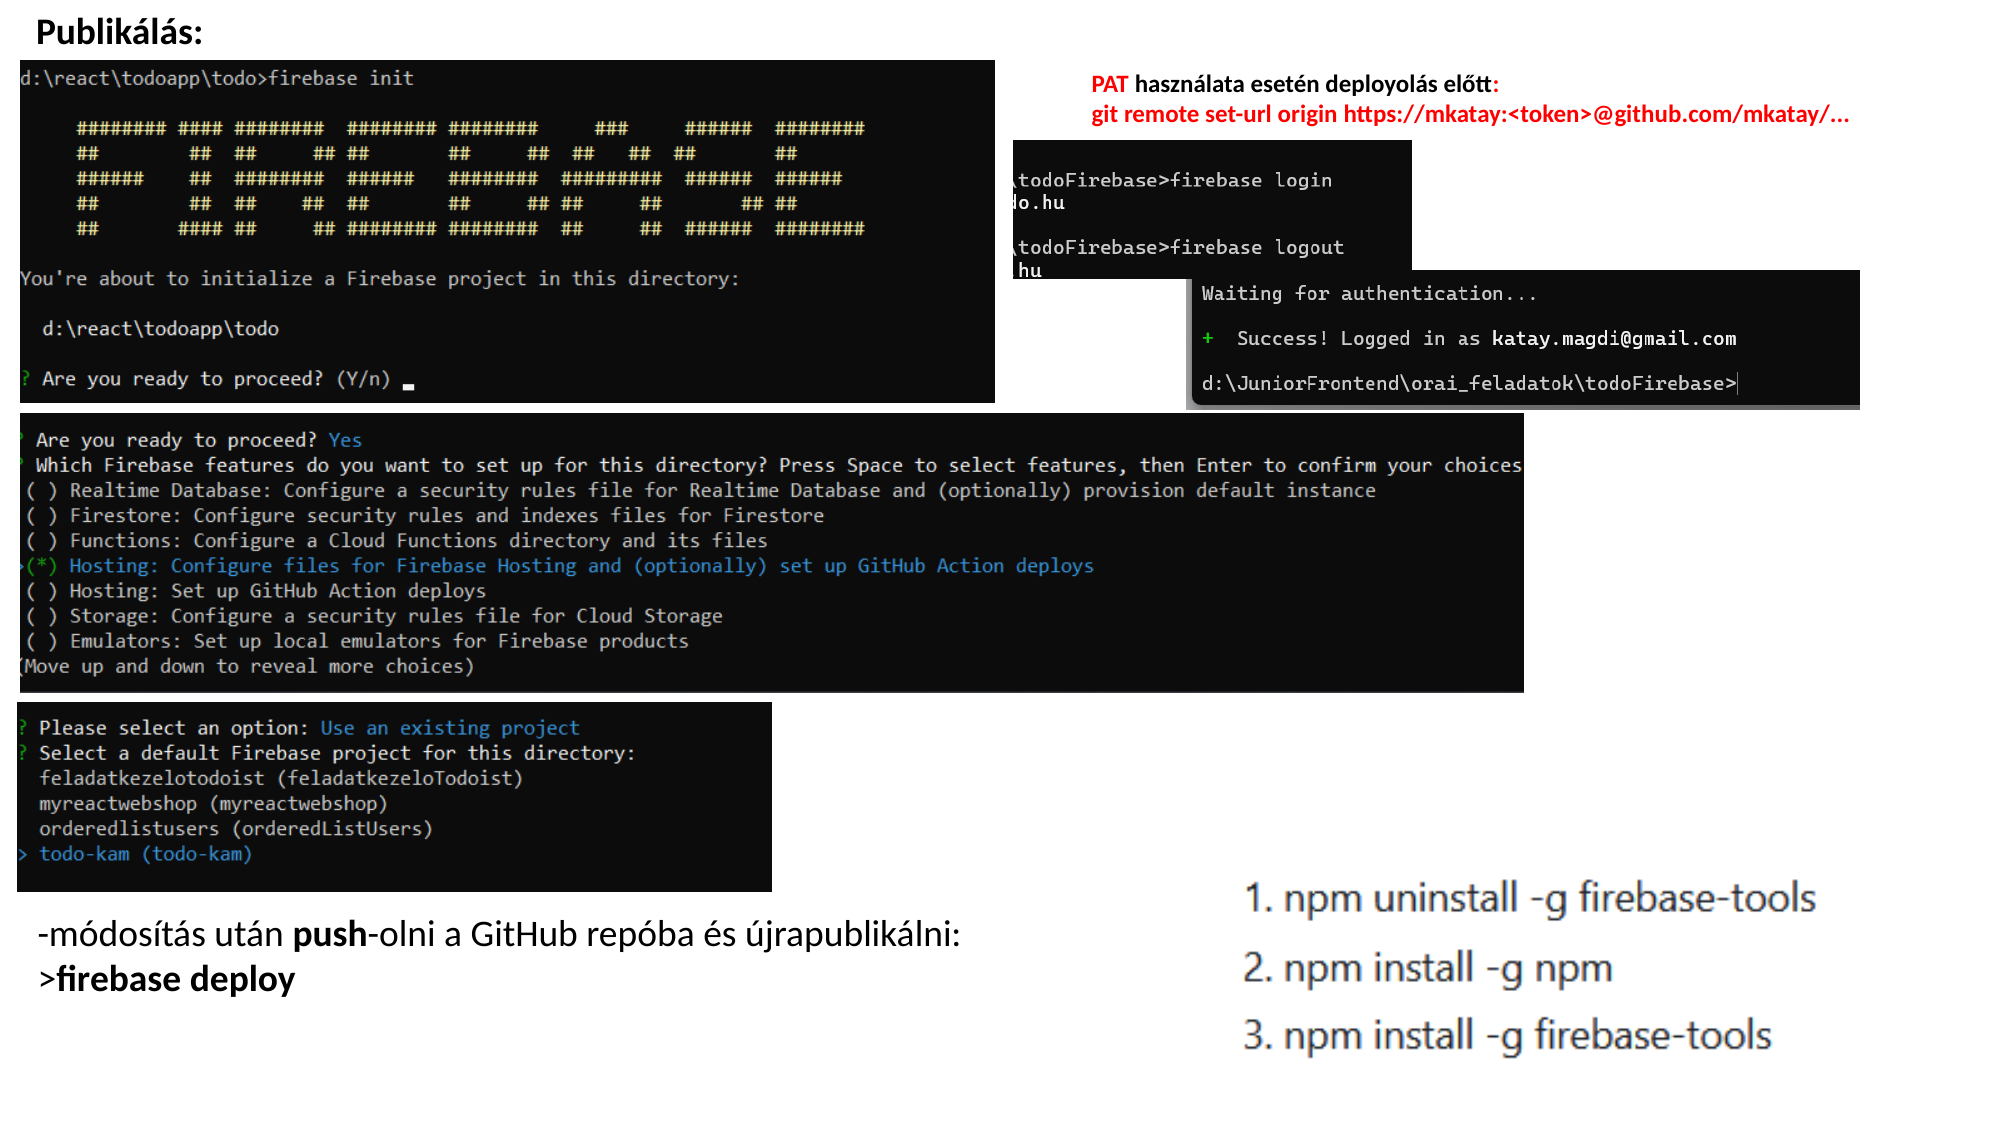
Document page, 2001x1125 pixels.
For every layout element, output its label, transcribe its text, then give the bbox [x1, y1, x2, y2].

text_box -módosítás után push-olni a GitHub repóba és újrapublikálni: >firebase deploy [22, 901, 978, 1007]
picture [1212, 849, 1901, 1090]
picture [20, 413, 1524, 693]
picture [17, 702, 772, 892]
text_box Publikálás: [21, 0, 219, 59]
picture [20, 60, 995, 404]
text_box PAT használata esetén deployolás előtt: git remote set-url origin https://mkatay:<token>@github.com/mkatay/... [1076, 60, 1937, 136]
picture [1013, 140, 1860, 410]
